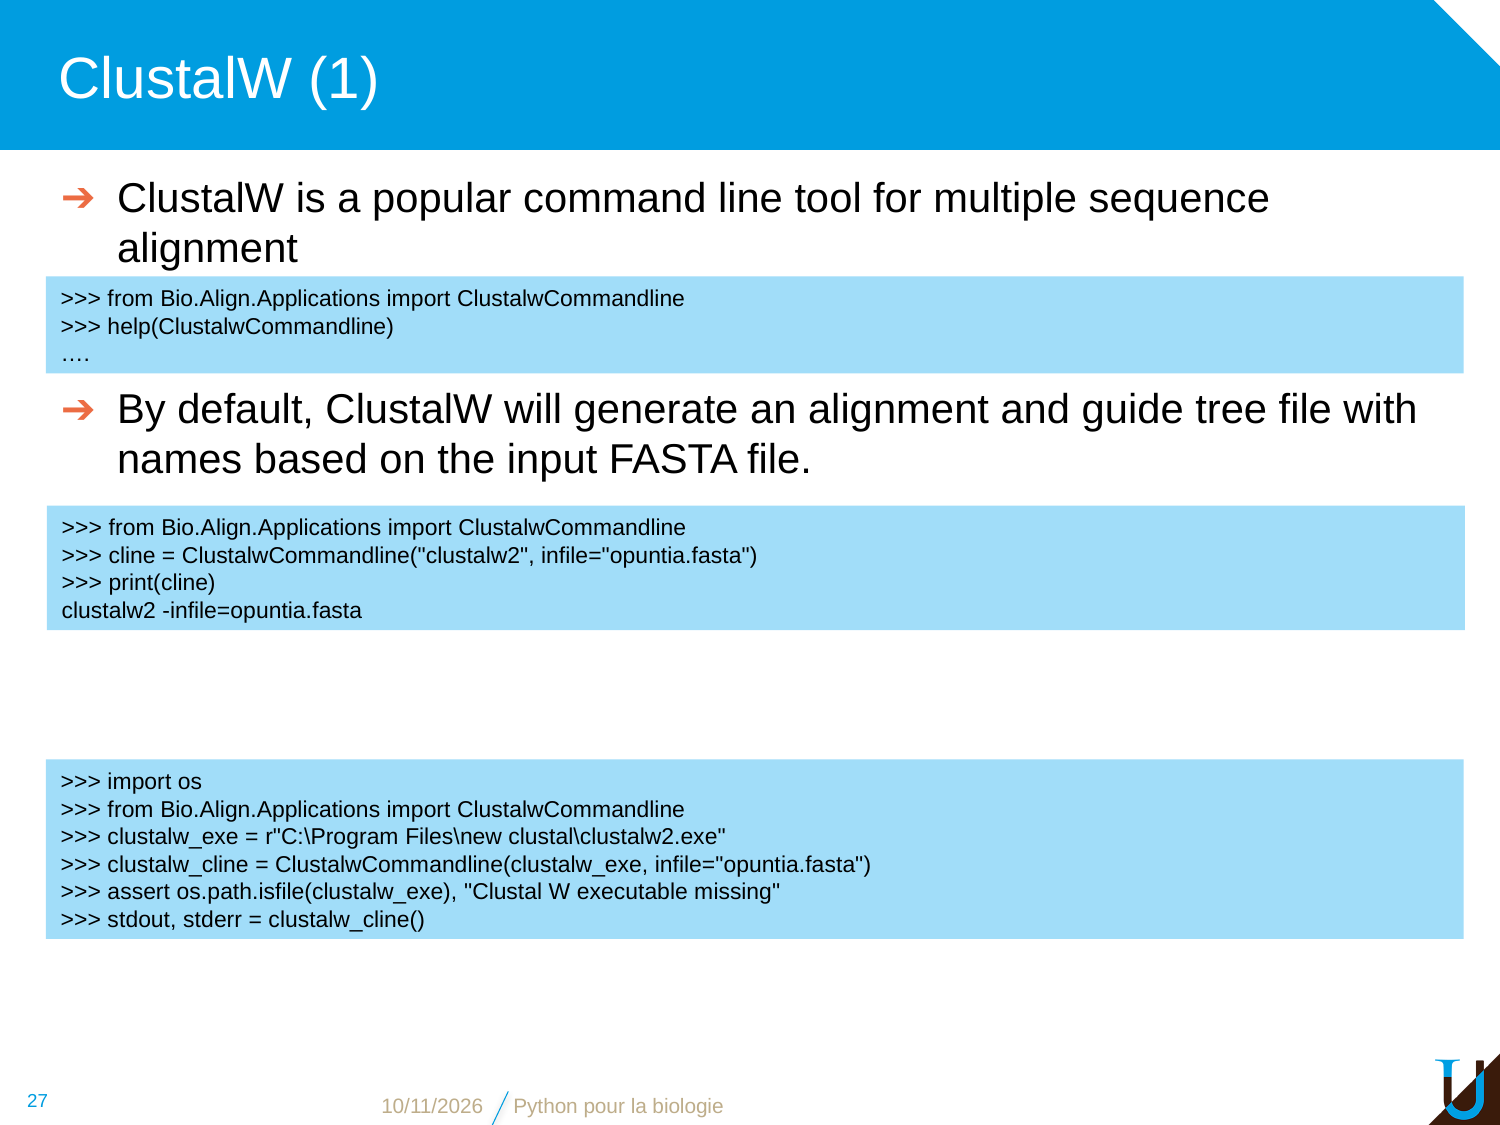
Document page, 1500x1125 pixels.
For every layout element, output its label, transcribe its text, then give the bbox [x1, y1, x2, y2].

picture [1425, 1050, 1500, 1125]
text_box >>> from Bio.Align.Applications import ClustalwCommandline >>> help(ClustalwCommandline) …. [45, 276, 1464, 374]
slide_number 27 [0, 1074, 75, 1125]
text_box By default, ClustalW will generate an alignment and guide tree file with names based on the input FASTA file. [45, 374, 1464, 504]
list ClustalW is a popular command line tool for multiple sequence alignment [45, 162, 1464, 243]
title ClustalW (1) [0, 0, 1425, 150]
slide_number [147, 1091, 498, 1125]
text_box >>> import os >>> from Bio.Align.Applications import ClustalwCommandline >>> clustalw_exe = r"C:\Program Files\new clustal\clustalw2.exe" >>> clustalw_cline = ClustalwCommandline(clustalw_exe, infile="opuntia.fasta") >>> assert os.path.isfile(clustalw_exe), "Clustal W executable missing" >>> stdout, stderr = clustalw_cline() [45, 759, 1464, 939]
footer Python pour la biologie [498, 1091, 1362, 1125]
text_box >>> from Bio.Align.Applications import ClustalwCommandline >>> cline = ClustalwCommandline("clustalw2", infile="opuntia.fasta") >>> print(cline) clustalw2 -infile=opuntia.fasta [46, 505, 1465, 631]
